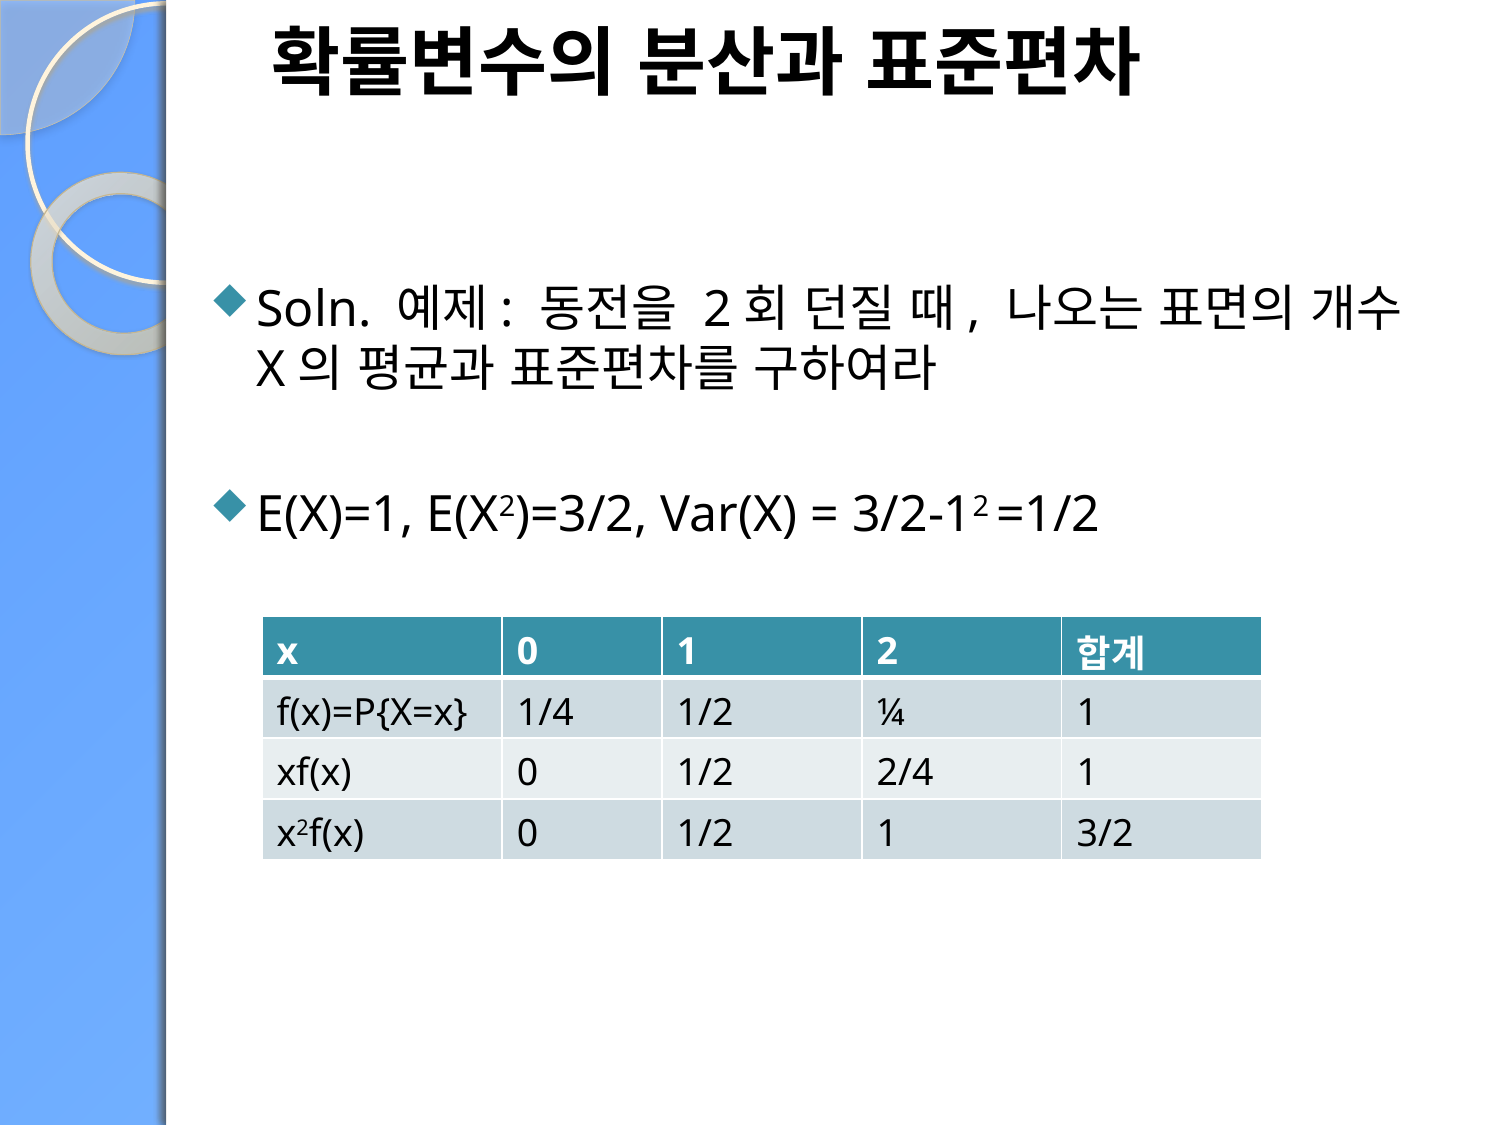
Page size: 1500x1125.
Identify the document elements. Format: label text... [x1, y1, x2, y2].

table_cell 1/2 [663, 680, 861, 737]
table_cell 0 [503, 800, 661, 859]
table_header x [263, 617, 501, 675]
table_cell 3/2 [1062, 800, 1261, 859]
table_cell 1 [1062, 739, 1261, 798]
table_cell 1/4 [503, 680, 661, 737]
list Soln. 예제: 동전을 2회 던질 때, 나오는 표면의 개수 X의 평균과 표준편차를 구하여라 E(X)=1, E(X2)=3/2, Var(X) = 3/2-12 =1/2 [181, 196, 1436, 947]
table_header 0 [503, 617, 661, 675]
table_cell 0 [503, 739, 661, 798]
table_cell x2f(x) [263, 800, 501, 859]
table_cell 1 [1062, 680, 1261, 737]
table_cell 1/2 [663, 739, 861, 798]
table_header 1 [663, 617, 861, 675]
table_cell ¼ [863, 680, 1061, 737]
table_cell 2/4 [863, 739, 1061, 798]
table_header 2 [863, 617, 1061, 675]
table_cell 1 [863, 800, 1061, 859]
table_cell f(x)=P{X=x} [263, 680, 501, 737]
table_cell xf(x) [263, 739, 501, 798]
table_header 합계 [1062, 617, 1261, 675]
table_cell 1/2 [663, 800, 861, 859]
text_box 확률변수의 분산과 표준편차 [50, 7, 1200, 112]
